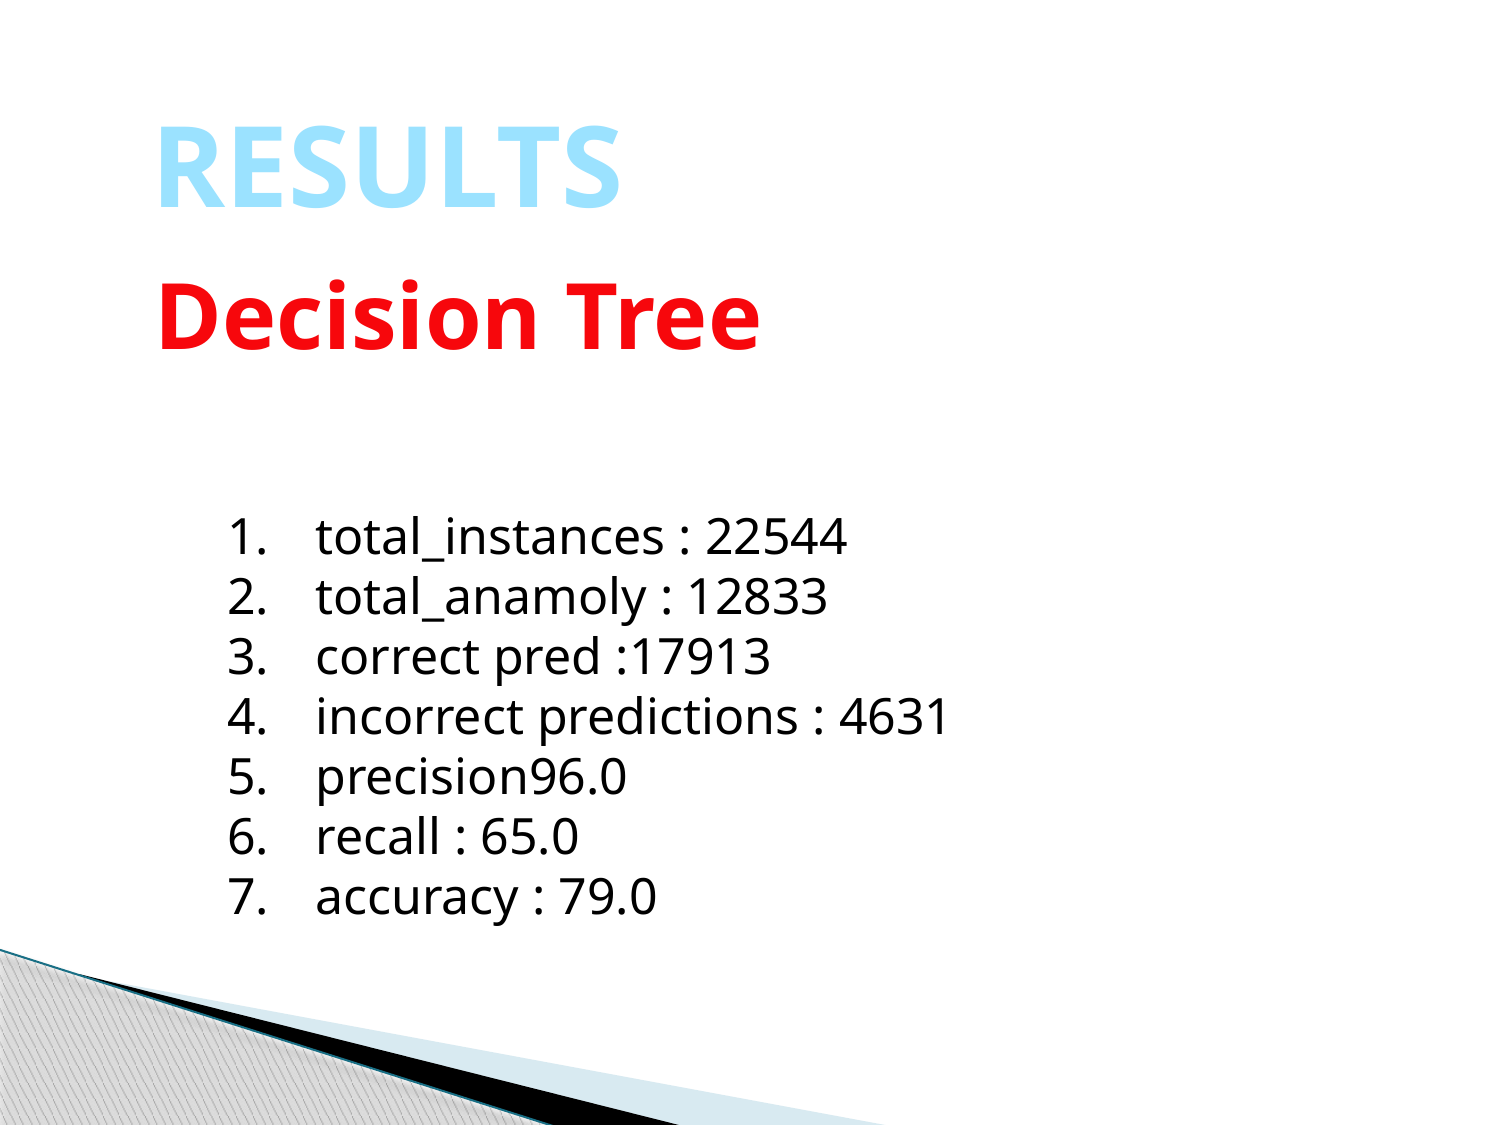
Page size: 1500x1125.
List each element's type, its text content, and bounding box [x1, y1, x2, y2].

text_box Decision Tree [139, 249, 778, 375]
text_box RESULTS [136, 87, 640, 238]
text_box total_instances : 22544 total_anamoly : 12833 correct pred :17913 incorrect predictions : 4631 precision96.0 recall : 65.0 accuracy : 79.0 [212, 437, 1150, 933]
